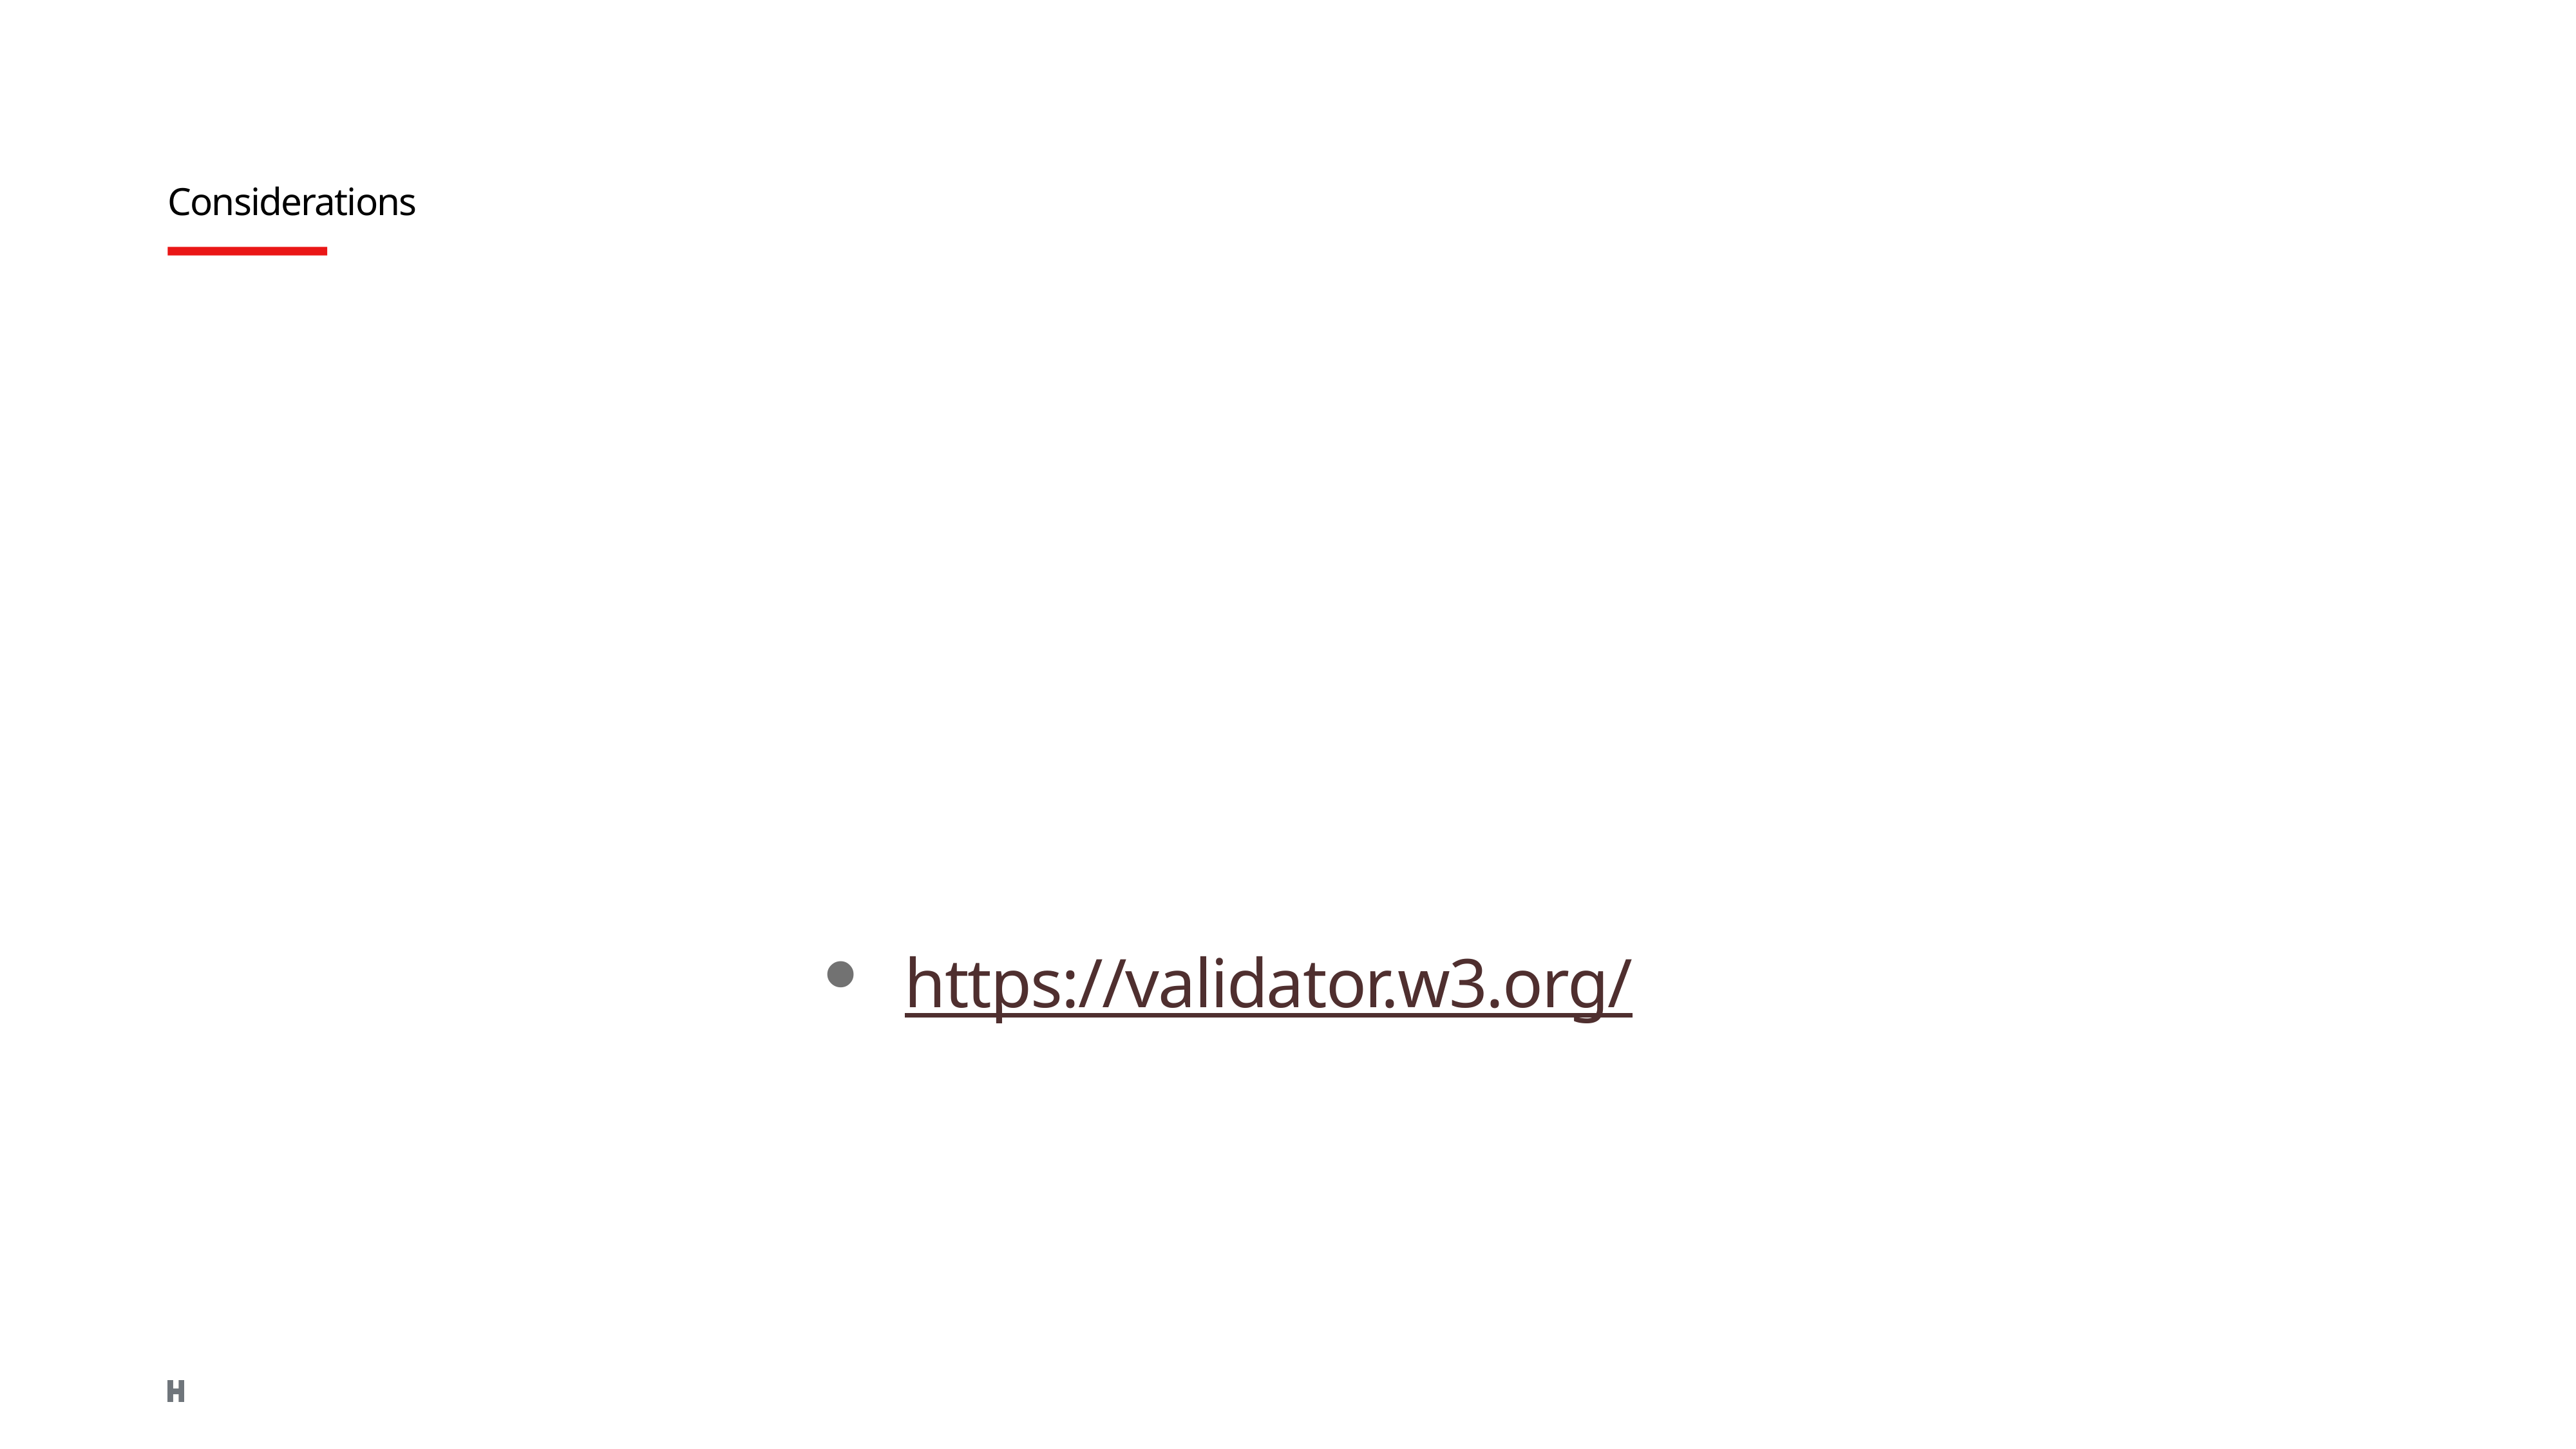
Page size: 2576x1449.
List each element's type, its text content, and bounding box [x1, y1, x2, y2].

list https://validator.w3.org/ [144, 916, 2313, 1017]
list Considerations [167, 187, 1118, 224]
picture [167, 1380, 184, 1402]
